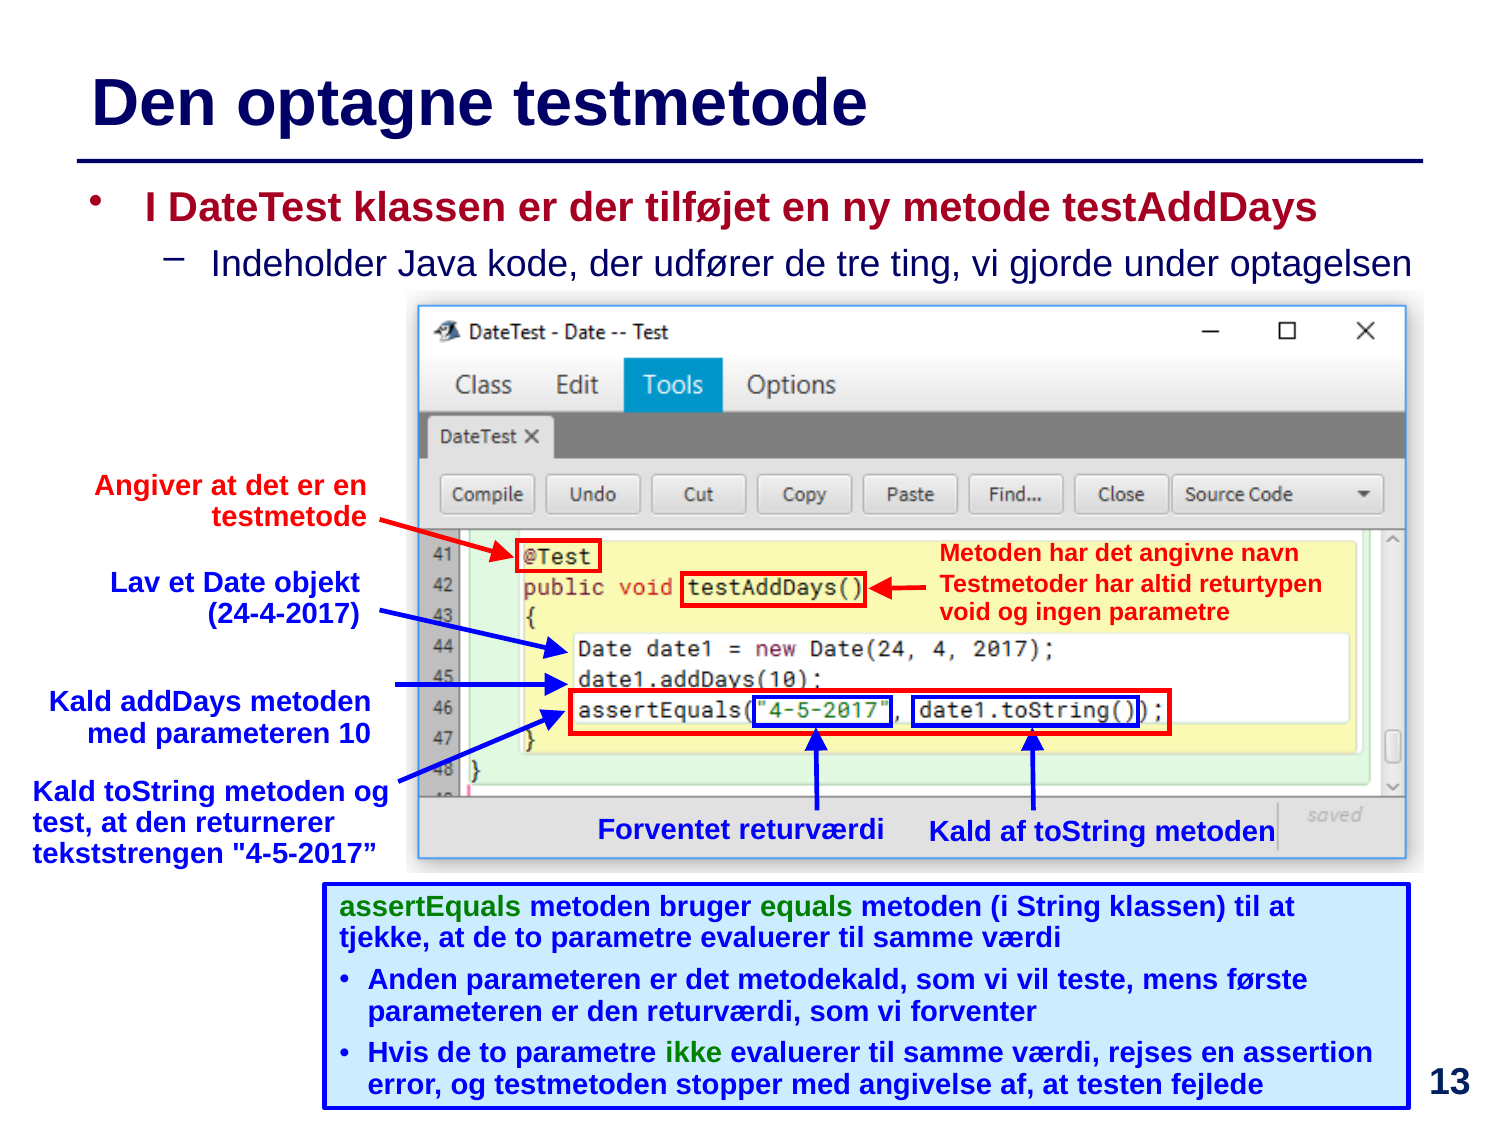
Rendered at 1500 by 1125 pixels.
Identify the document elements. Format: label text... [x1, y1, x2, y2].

text_box I DateTest klassen er der tilføjet en ny metode testAddDays Indeholder Java kode, der udfører de tre ting, vi gjorde under optagelsen [73, 172, 1459, 307]
text_box Lav et Date objekt (24-4-2017) [68, 559, 376, 638]
picture [406, 290, 1424, 874]
text_box Angiver at det er en testmetode [74, 462, 382, 541]
slide_number 13 [1399, 1050, 1500, 1125]
text_box assertEquals metoden bruger equals metoden (i String klassen) til at tjekke, at de to parametre evaluerer til samme værdi Anden parameteren er det metodekald, som vi vil teste, mens første parameteren er den returværdi, som vi forventer Hvis de to parametre ikke evaluerer til samme værdi, rejses en assertion error, og testmetoden stopper med angivelse af, at testen fejlede [324, 884, 1409, 1109]
text_box Kald toString metoden og test, at den returnerer tekststrengen "4-5-2017” [17, 768, 402, 878]
title Den optagne testmetode [76, 42, 1483, 155]
text_box Kald addDays metoden med parameteren 10 [0, 679, 387, 757]
